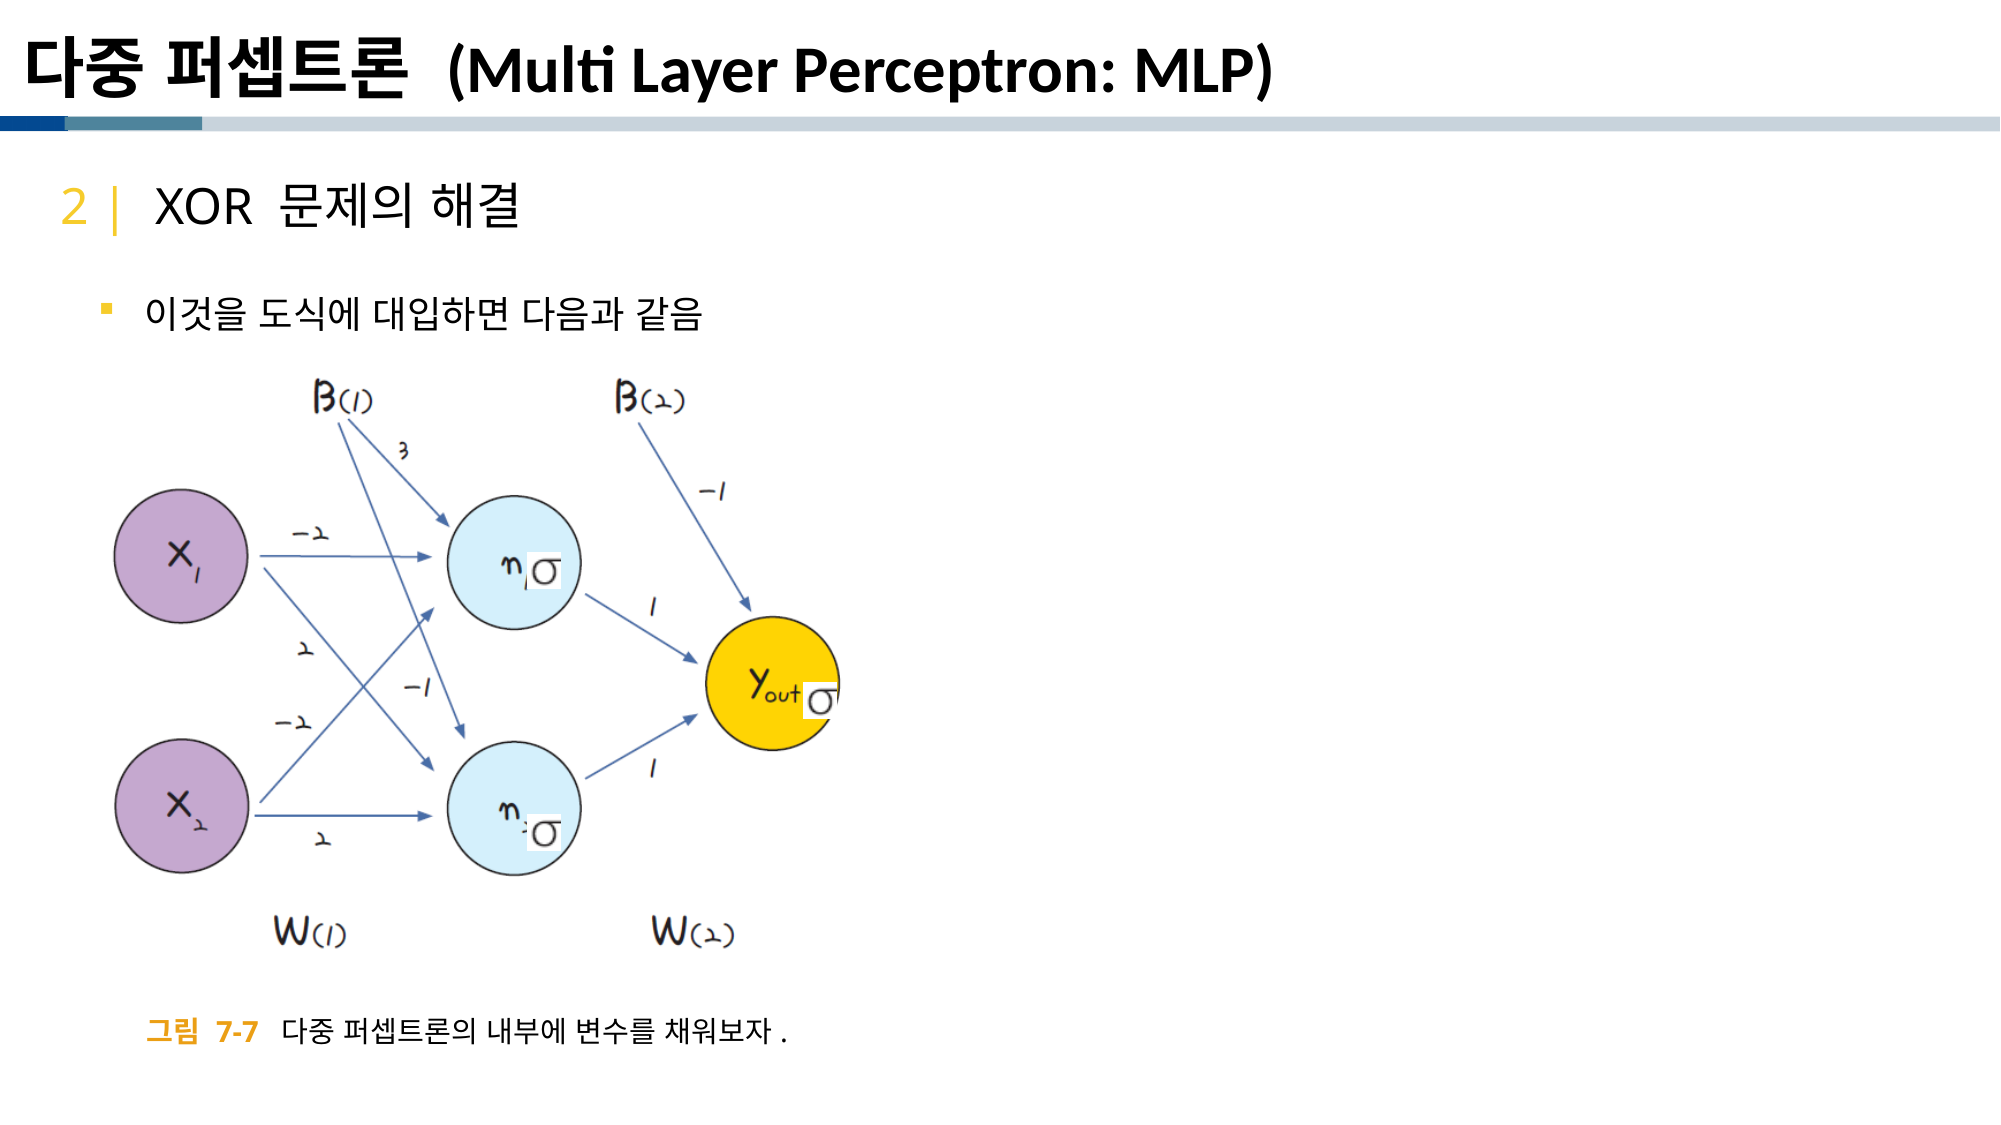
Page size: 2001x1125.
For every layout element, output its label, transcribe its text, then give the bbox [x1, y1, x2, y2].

picture [97, 359, 848, 960]
title 다중 퍼셉트론 (Multi Layer Perceptron: MLP) [0, 13, 1983, 129]
text_box 2 | XOR 문제의 해결 [45, 128, 1243, 243]
text_box 이것을 도식에 대입하면 다음과 같음 [83, 254, 1327, 344]
text_box 그림 7-7 다중 퍼셉트론의 내부에 변수를 채워보자. [98, 983, 837, 1056]
